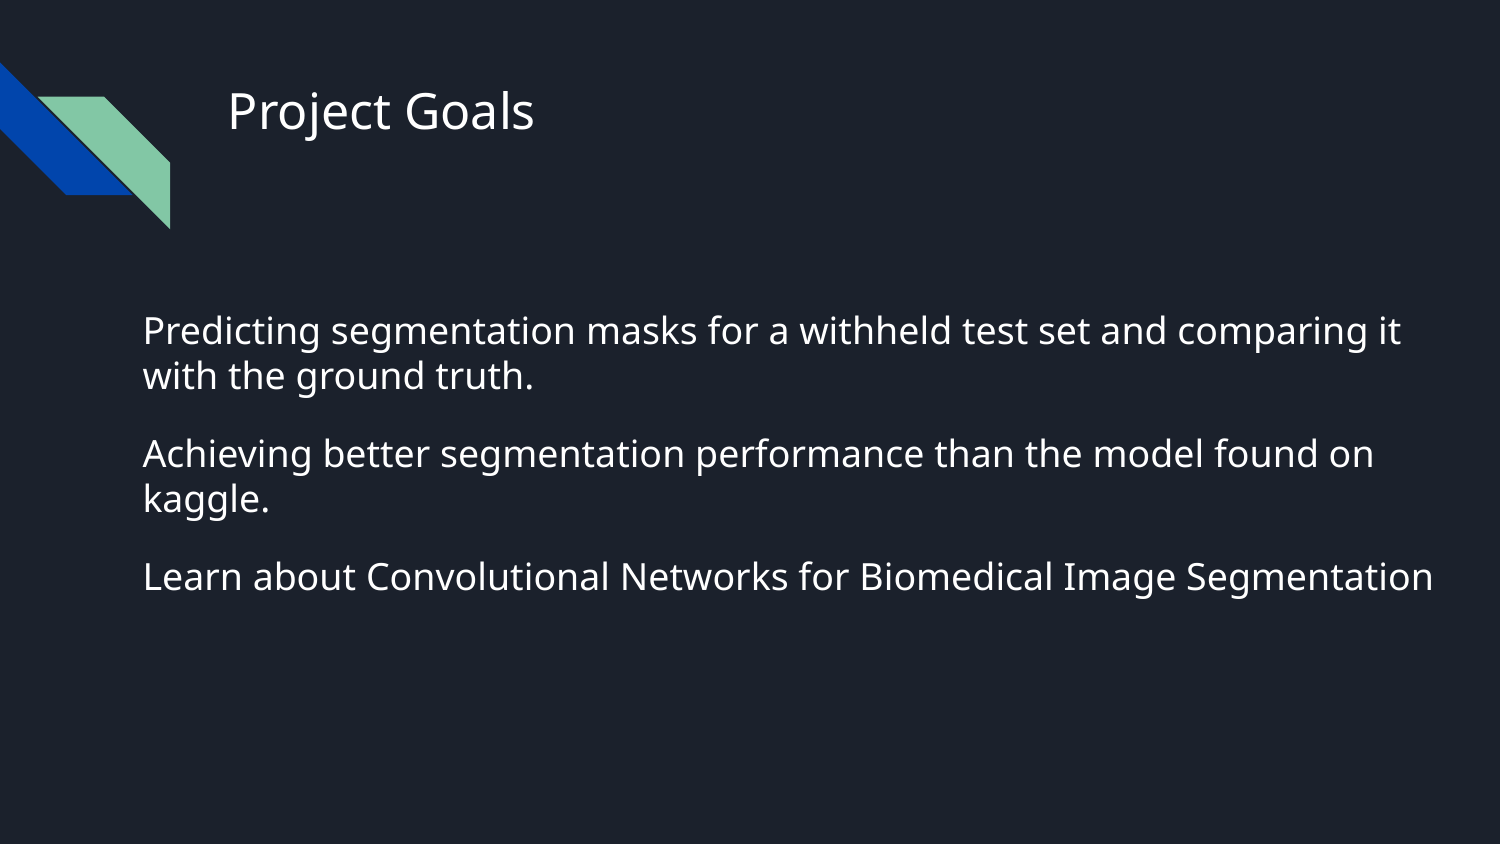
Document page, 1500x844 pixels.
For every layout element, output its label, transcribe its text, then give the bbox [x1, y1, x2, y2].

list Predicting segmentation masks for a withheld test set and comparing it with the ground truth. Achieving better segmentation performance than the model found on kaggle. Learn about Convolutional Networks for Biomedical Image Segmentation [127, 291, 1484, 759]
title Project Goals [212, 64, 1368, 215]
